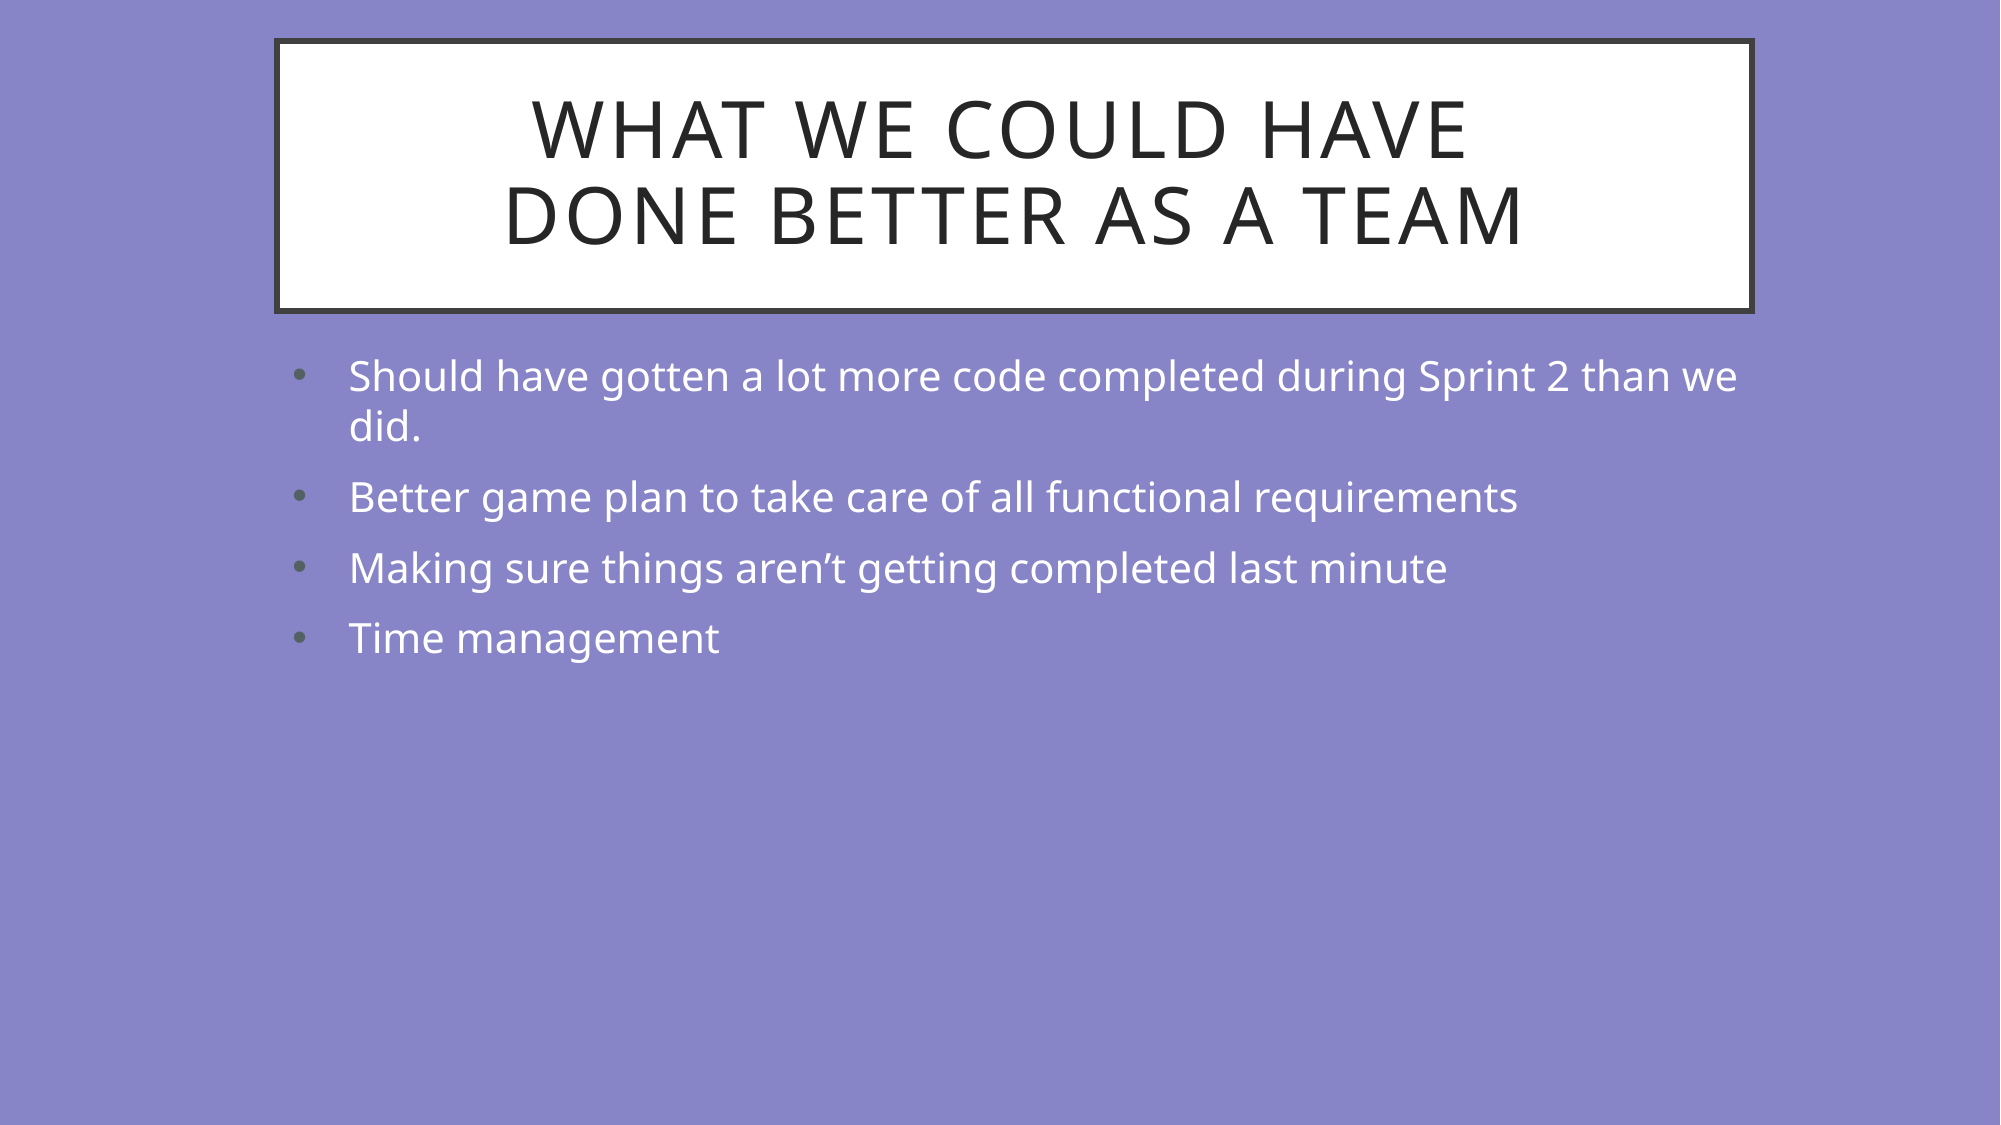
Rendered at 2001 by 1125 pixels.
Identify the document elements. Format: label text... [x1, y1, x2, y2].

title What we could have done better as a team [274, 38, 1755, 314]
subtitle Should have gotten a lot more code completed during Sprint 2 than we did. Better game plan to take care of all functional requirements Making sure things aren’t getting completed last minute Time management [277, 341, 1759, 918]
